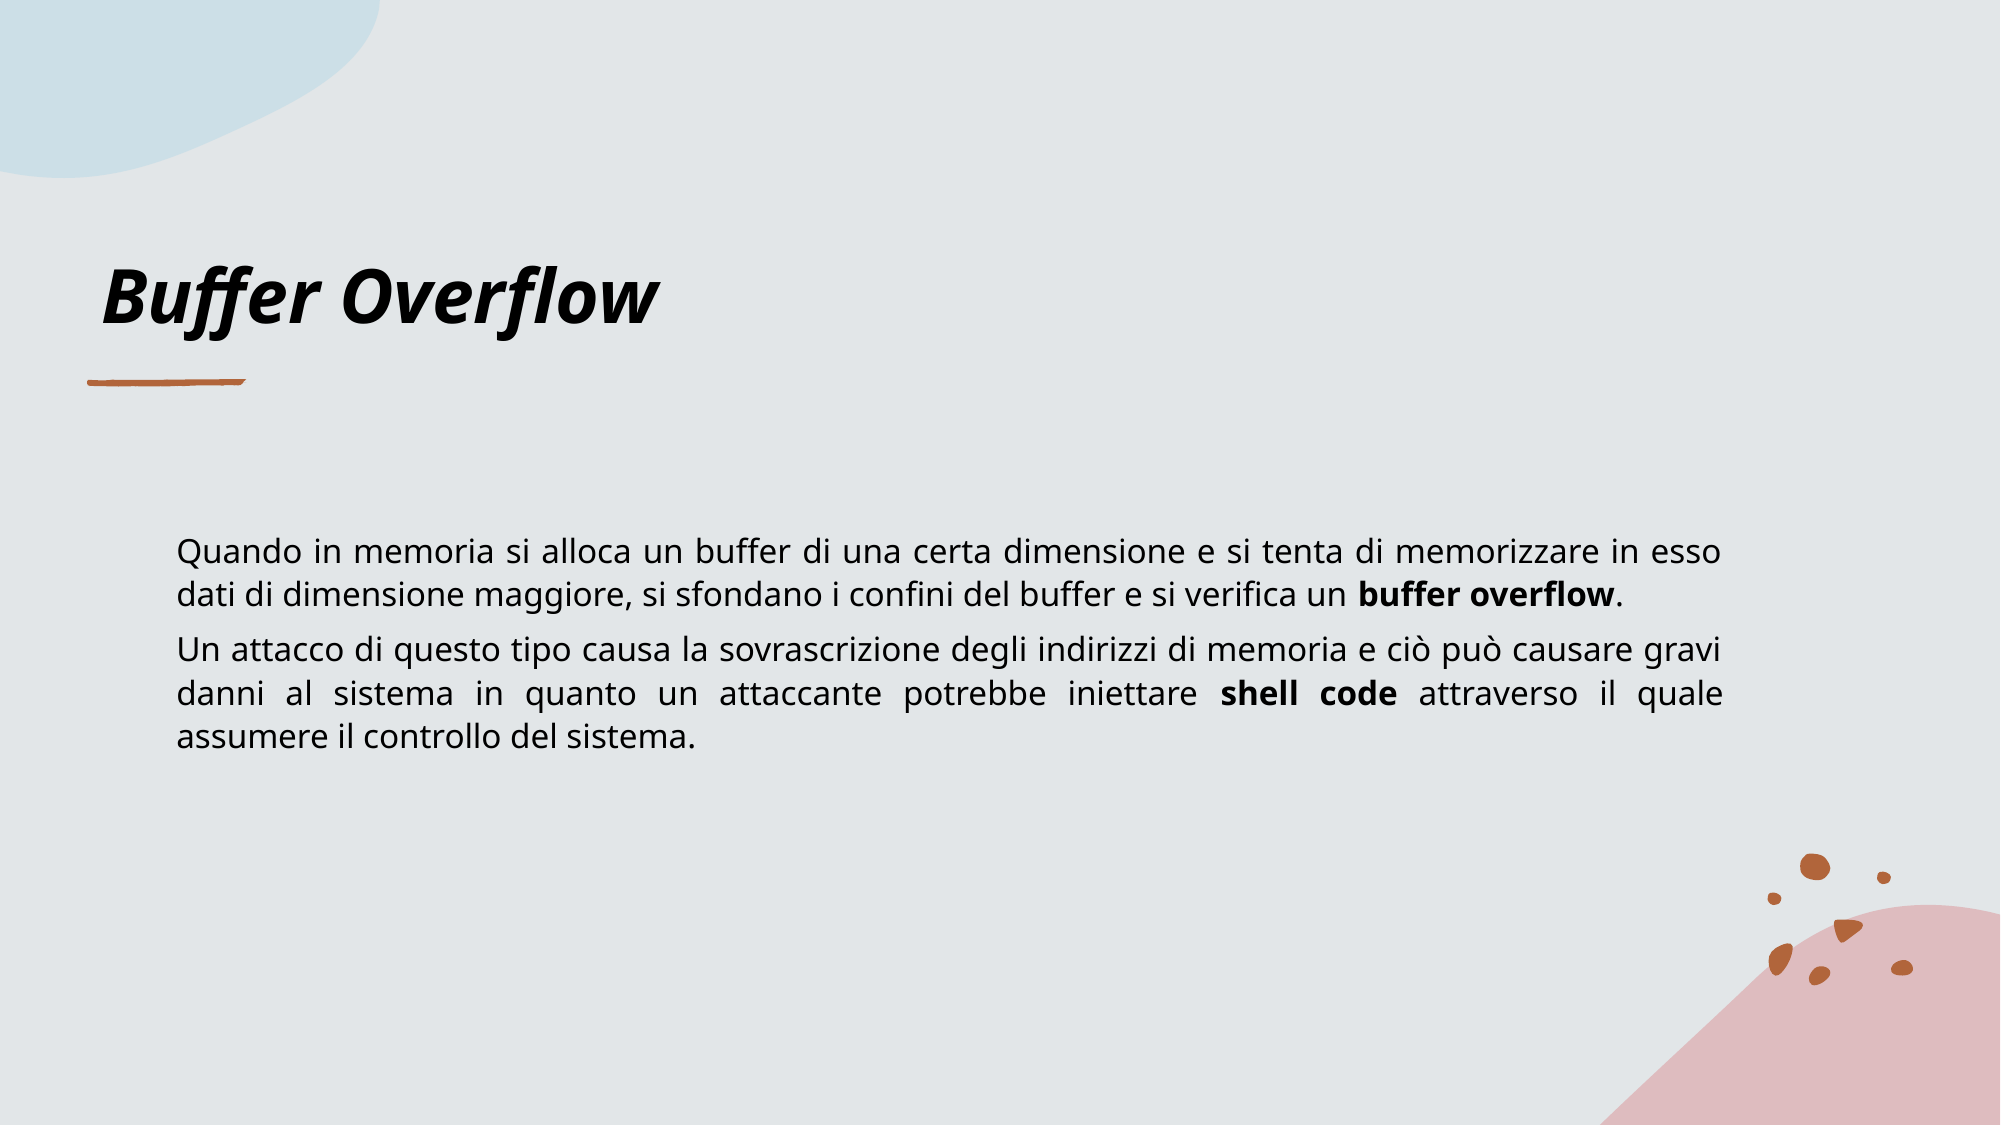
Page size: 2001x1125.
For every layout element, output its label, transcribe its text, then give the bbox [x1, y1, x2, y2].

list Quando in memoria si alloca un buffer di una certa dimensione e si tenta di memorizzare in esso dati di dimensione maggiore, si sfondano i confini del buffer e si verifica un buffer overflow. Un attacco di questo tipo causa la sovrascrizione degli indirizzi di memoria e ciò può causare gravi danni al sistema in quanto un attaccante potrebbe iniettare shell code attraverso il quale assumere il controllo del sistema. [86, 413, 1740, 996]
title Buffer Overflow [86, 129, 1740, 347]
